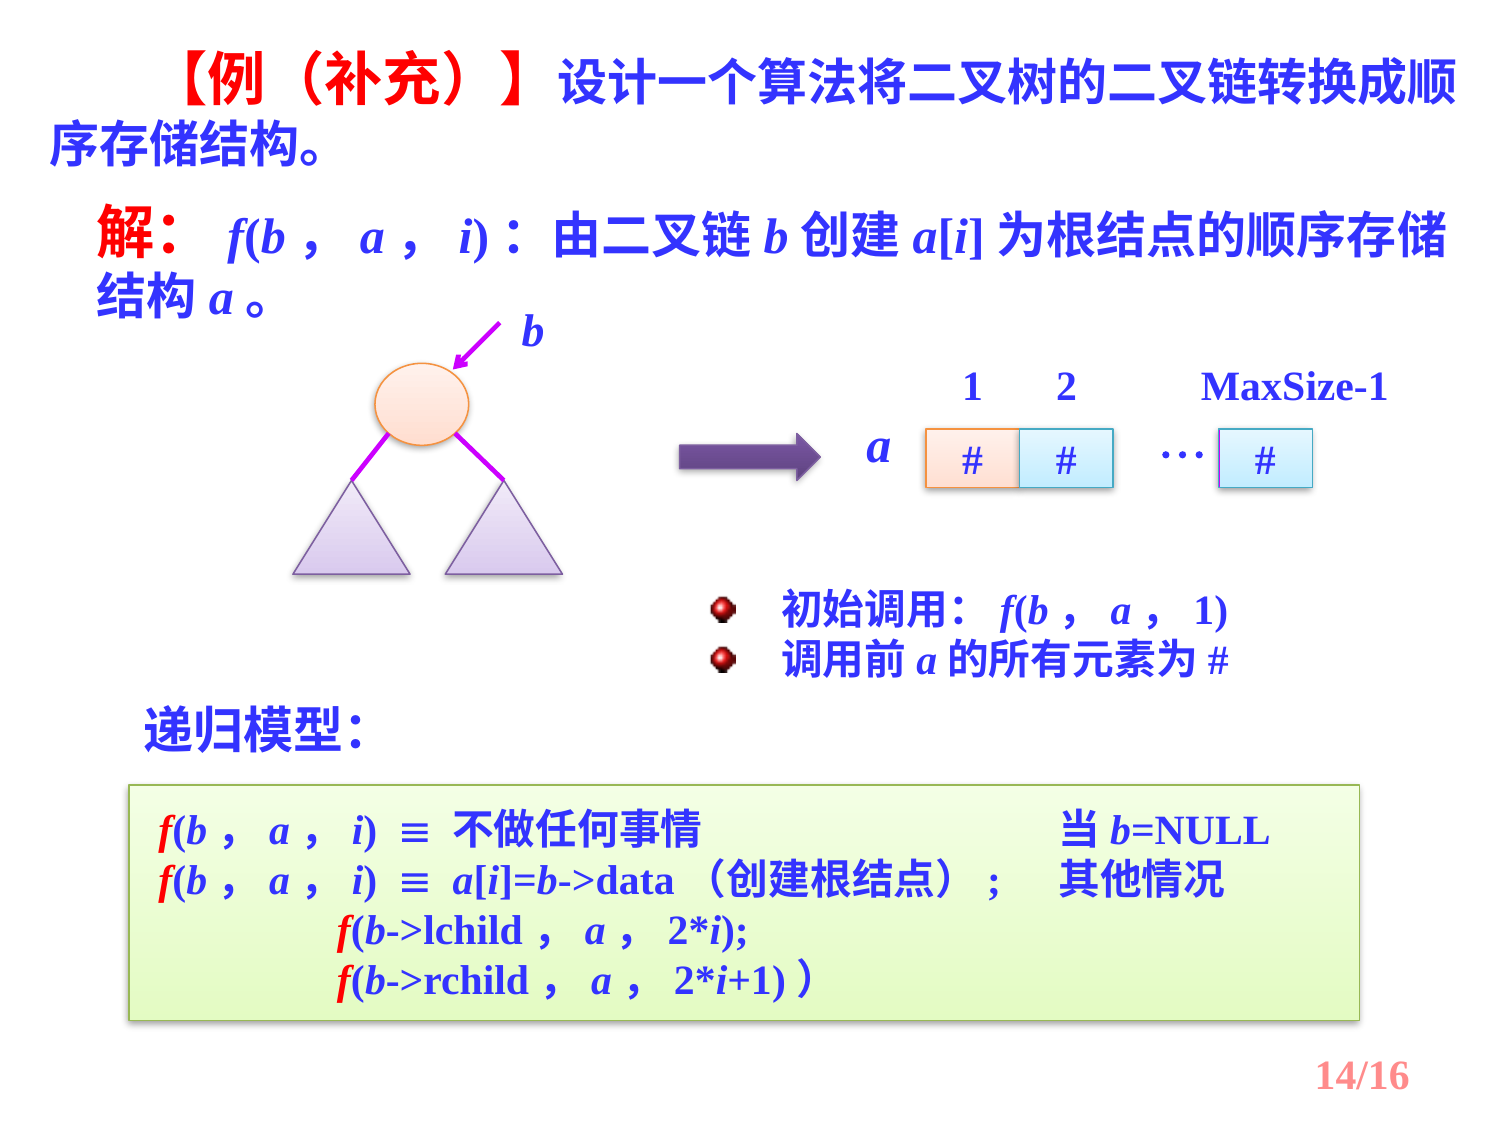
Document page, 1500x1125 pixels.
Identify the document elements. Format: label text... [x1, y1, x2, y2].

text_box 解：f(b，a，i)：由二叉链b创建a[i]为根结点的顺序存储结构a。 [82, 187, 1489, 333]
text_box 【例（补充）】设计一个算法将二叉树的二叉链转换成顺序存储结构。 [35, 35, 1477, 180]
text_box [292, 292, 1419, 692]
slide_number 14/16 [1074, 1042, 1425, 1103]
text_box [128, 691, 1360, 1024]
